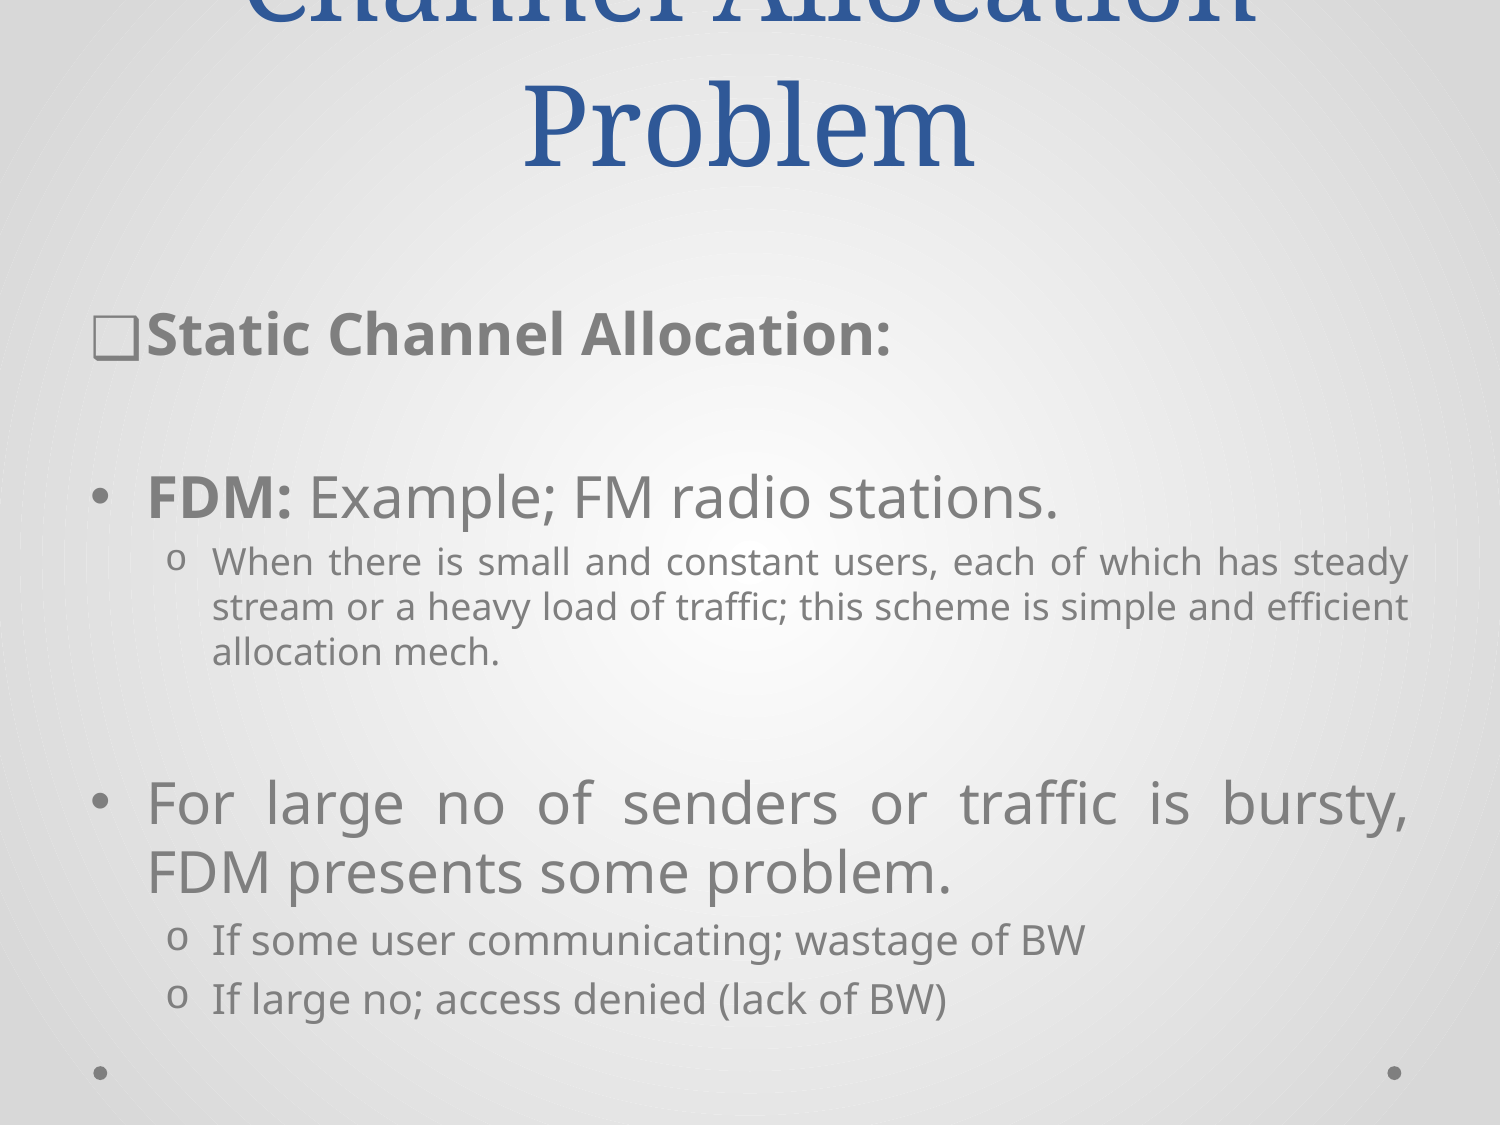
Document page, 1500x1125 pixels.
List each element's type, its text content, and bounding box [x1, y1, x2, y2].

title Channel Allocation Problem [0, 30, 1500, 197]
list Static Channel Allocation: FDM: Example; FM radio stations. When there is small and constant users, each of which has steady stream or a heavy load of traffic; this scheme is simple and efficient allocation mech. For large no of senders or traffic is bursty, FDM presents some problem. If some user communicating; wastage of BW If large no; access denied (lack of BW) [75, 208, 1425, 1094]
